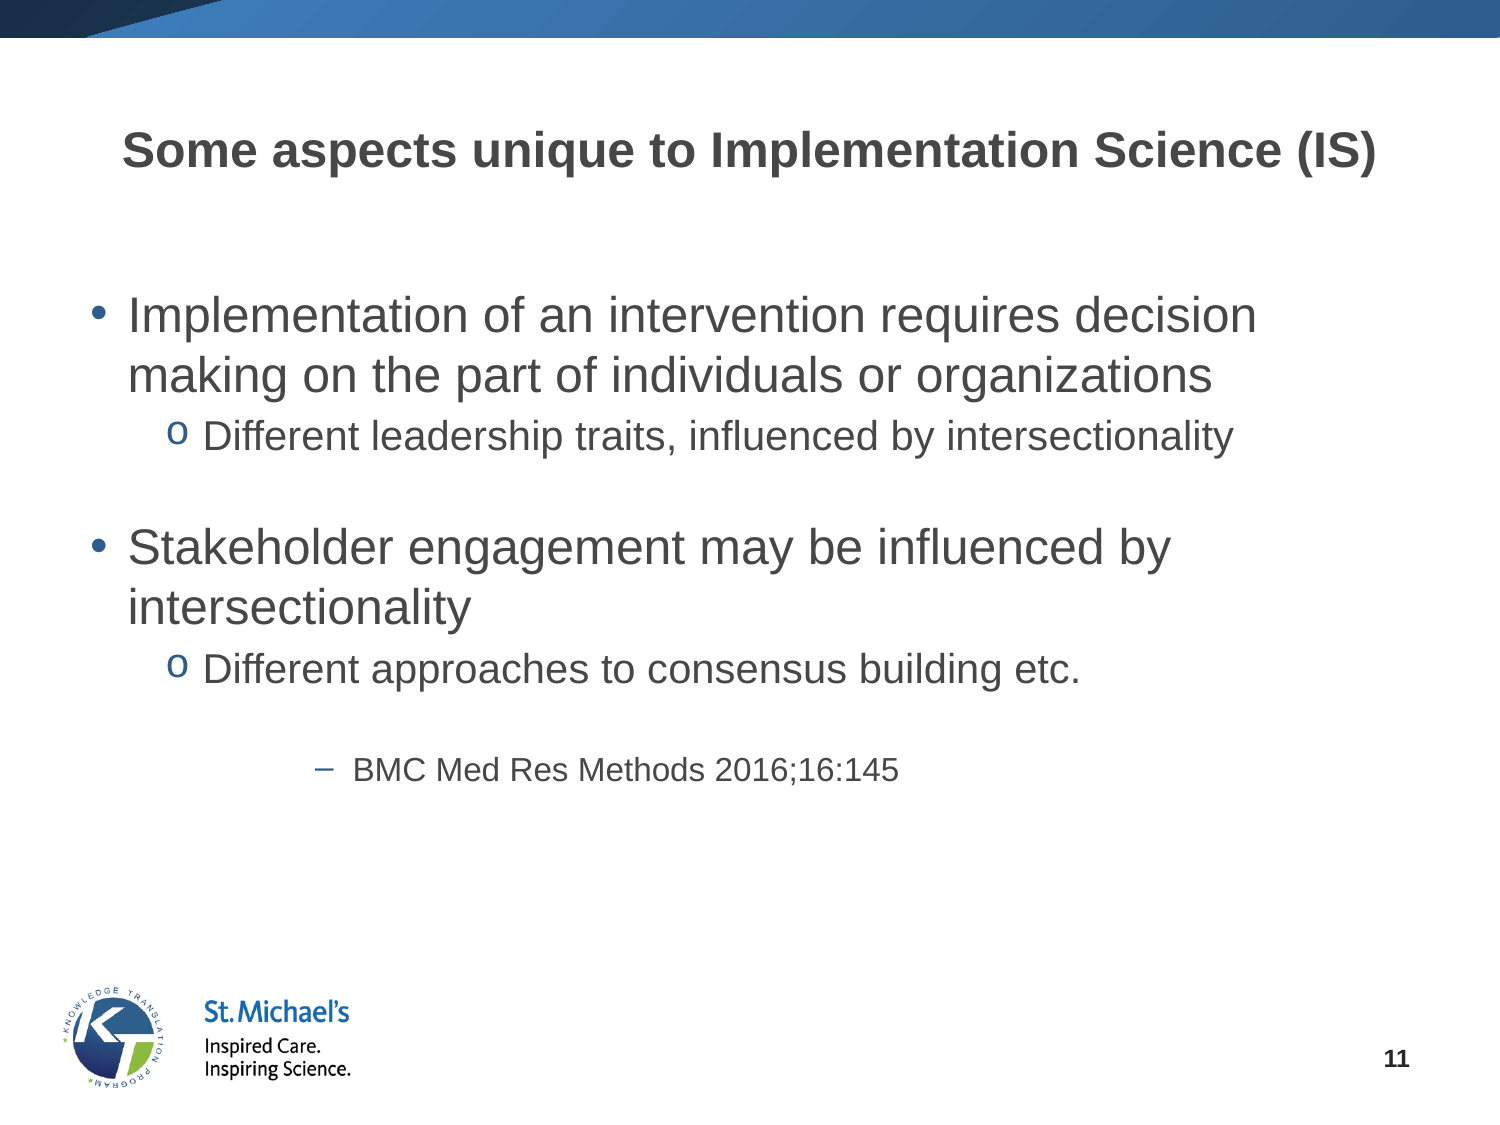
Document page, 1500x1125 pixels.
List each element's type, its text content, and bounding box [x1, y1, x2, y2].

slide_number 11 [1074, 1027, 1425, 1088]
picture [200, 1000, 353, 1083]
picture [62, 987, 163, 1088]
title Some aspects unique to Implementation Science (IS) [75, 107, 1425, 188]
list Implementation of an intervention requires decision making on the part of individuals or organizations Different leadership traits, influenced by intersectionality Stakeholder engagement may be influenced by intersectionality Different approaches to consensus building etc. BMC Med Res Methods 2016;16:145 [75, 275, 1425, 1000]
